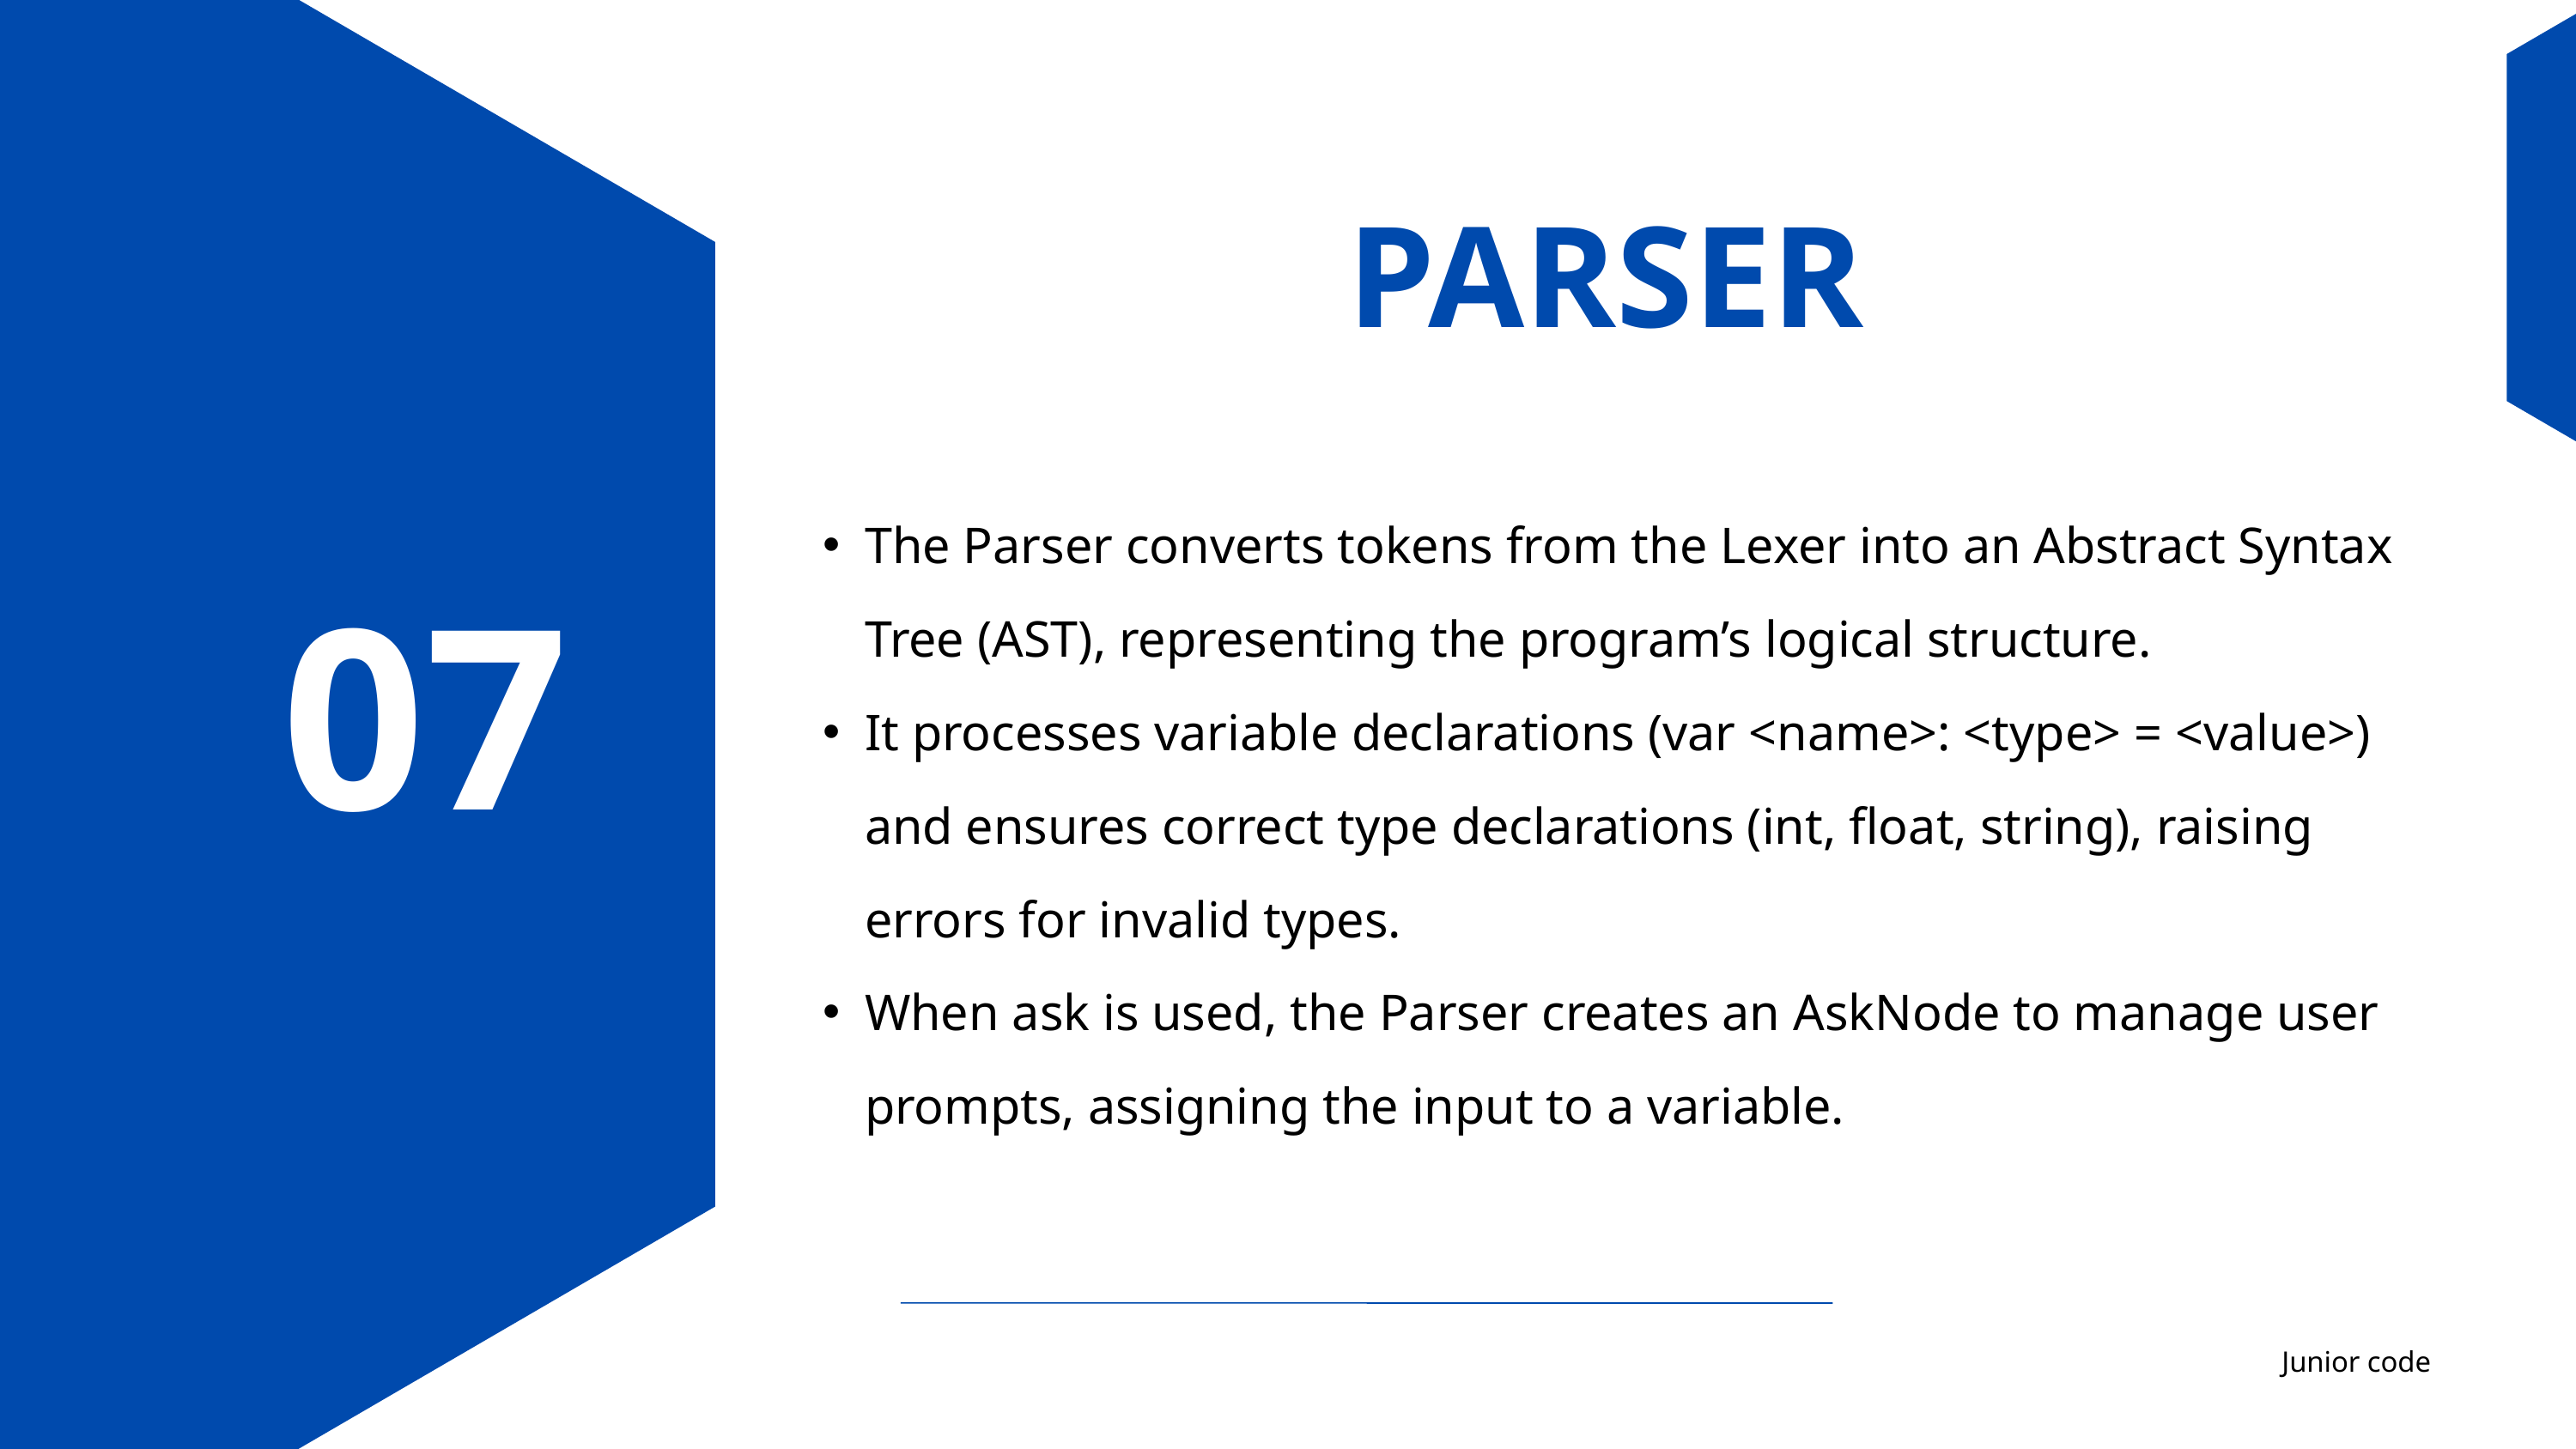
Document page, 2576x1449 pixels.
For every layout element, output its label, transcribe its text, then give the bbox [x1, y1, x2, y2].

text_box PARSER [781, 200, 2432, 355]
text_box The Parser converts tokens from the Lexer into an Abstract Syntax Tree (AST), representing the program’s logical structure. It processes variable declarations (var <name>: <type> = <value>) and ensures correct type declarations (int, float, string), raising errors for invalid types. When ask is used, the Parser creates an AskNode to manage user prompts, assigning the input to a variable. [781, 480, 2412, 1262]
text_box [2506, 0, 2576, 575]
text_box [0, 0, 716, 1449]
text_box Junior code [1755, 1337, 2432, 1378]
